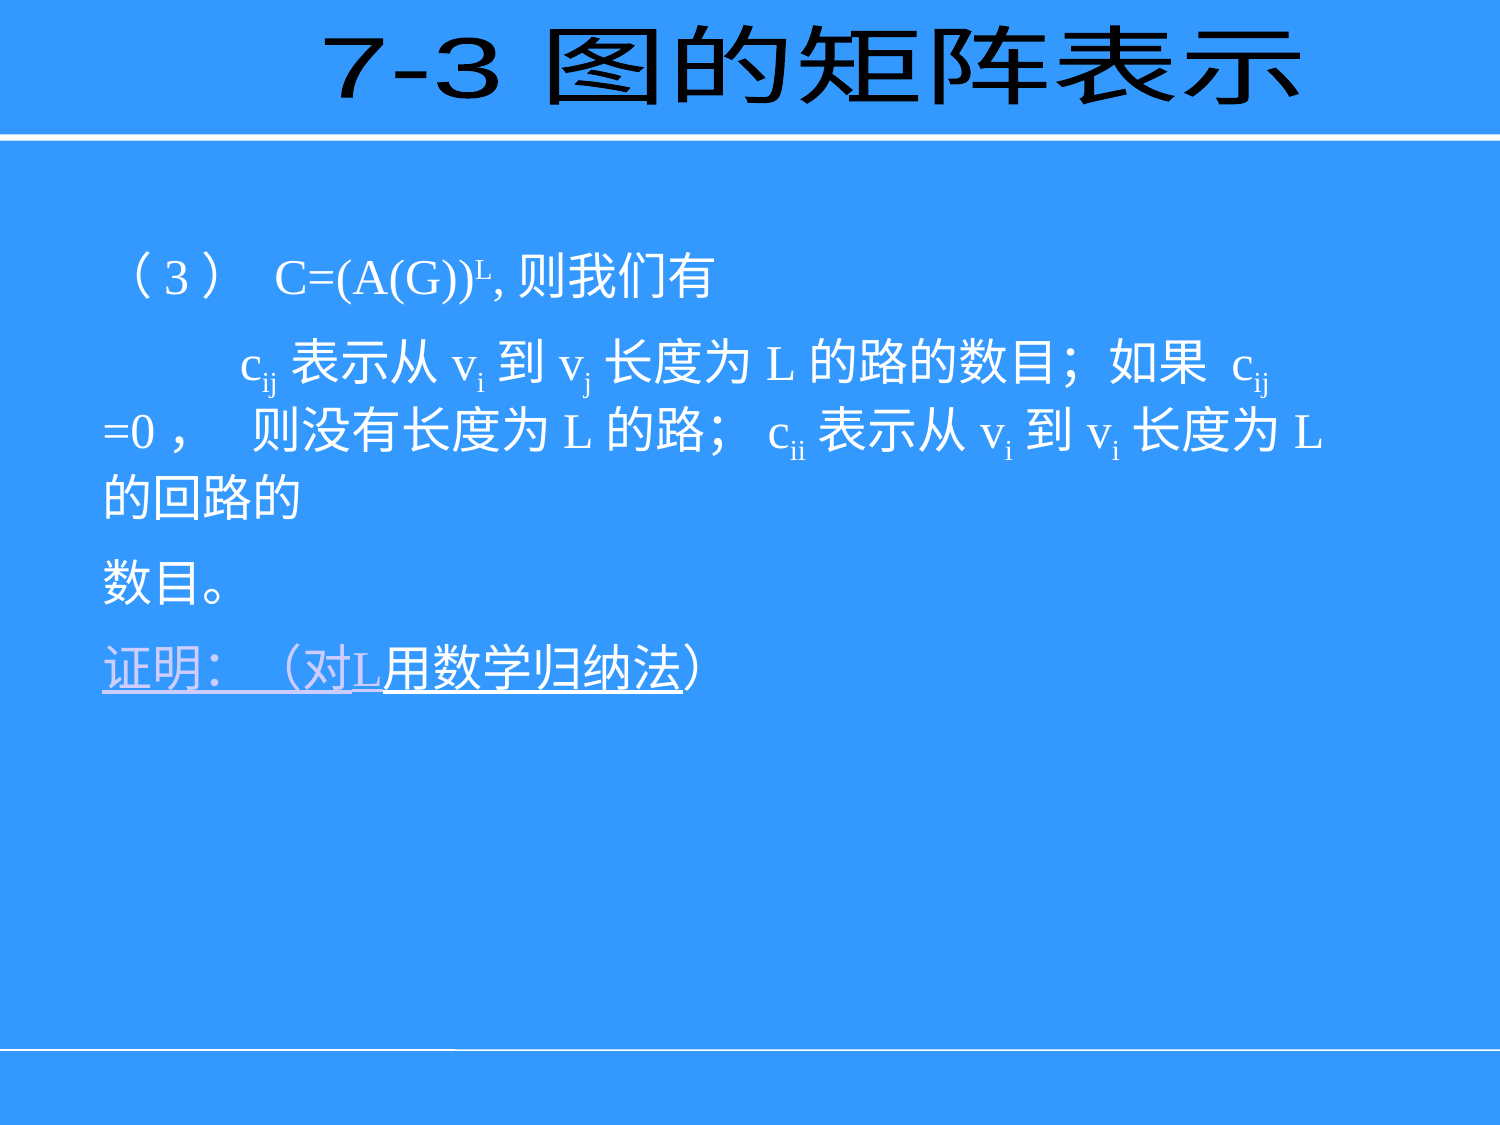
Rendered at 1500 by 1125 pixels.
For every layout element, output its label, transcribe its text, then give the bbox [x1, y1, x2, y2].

text_box （3） C=(A(G))L,则我们有 cij表示从vi到vj长度为L的路的数目；如果 cij =0， 则没有长度为L的路；cii表示从vi到vi长度为L的回路的 数目。 证明：（对L用数学归纳法） [87, 237, 1350, 717]
